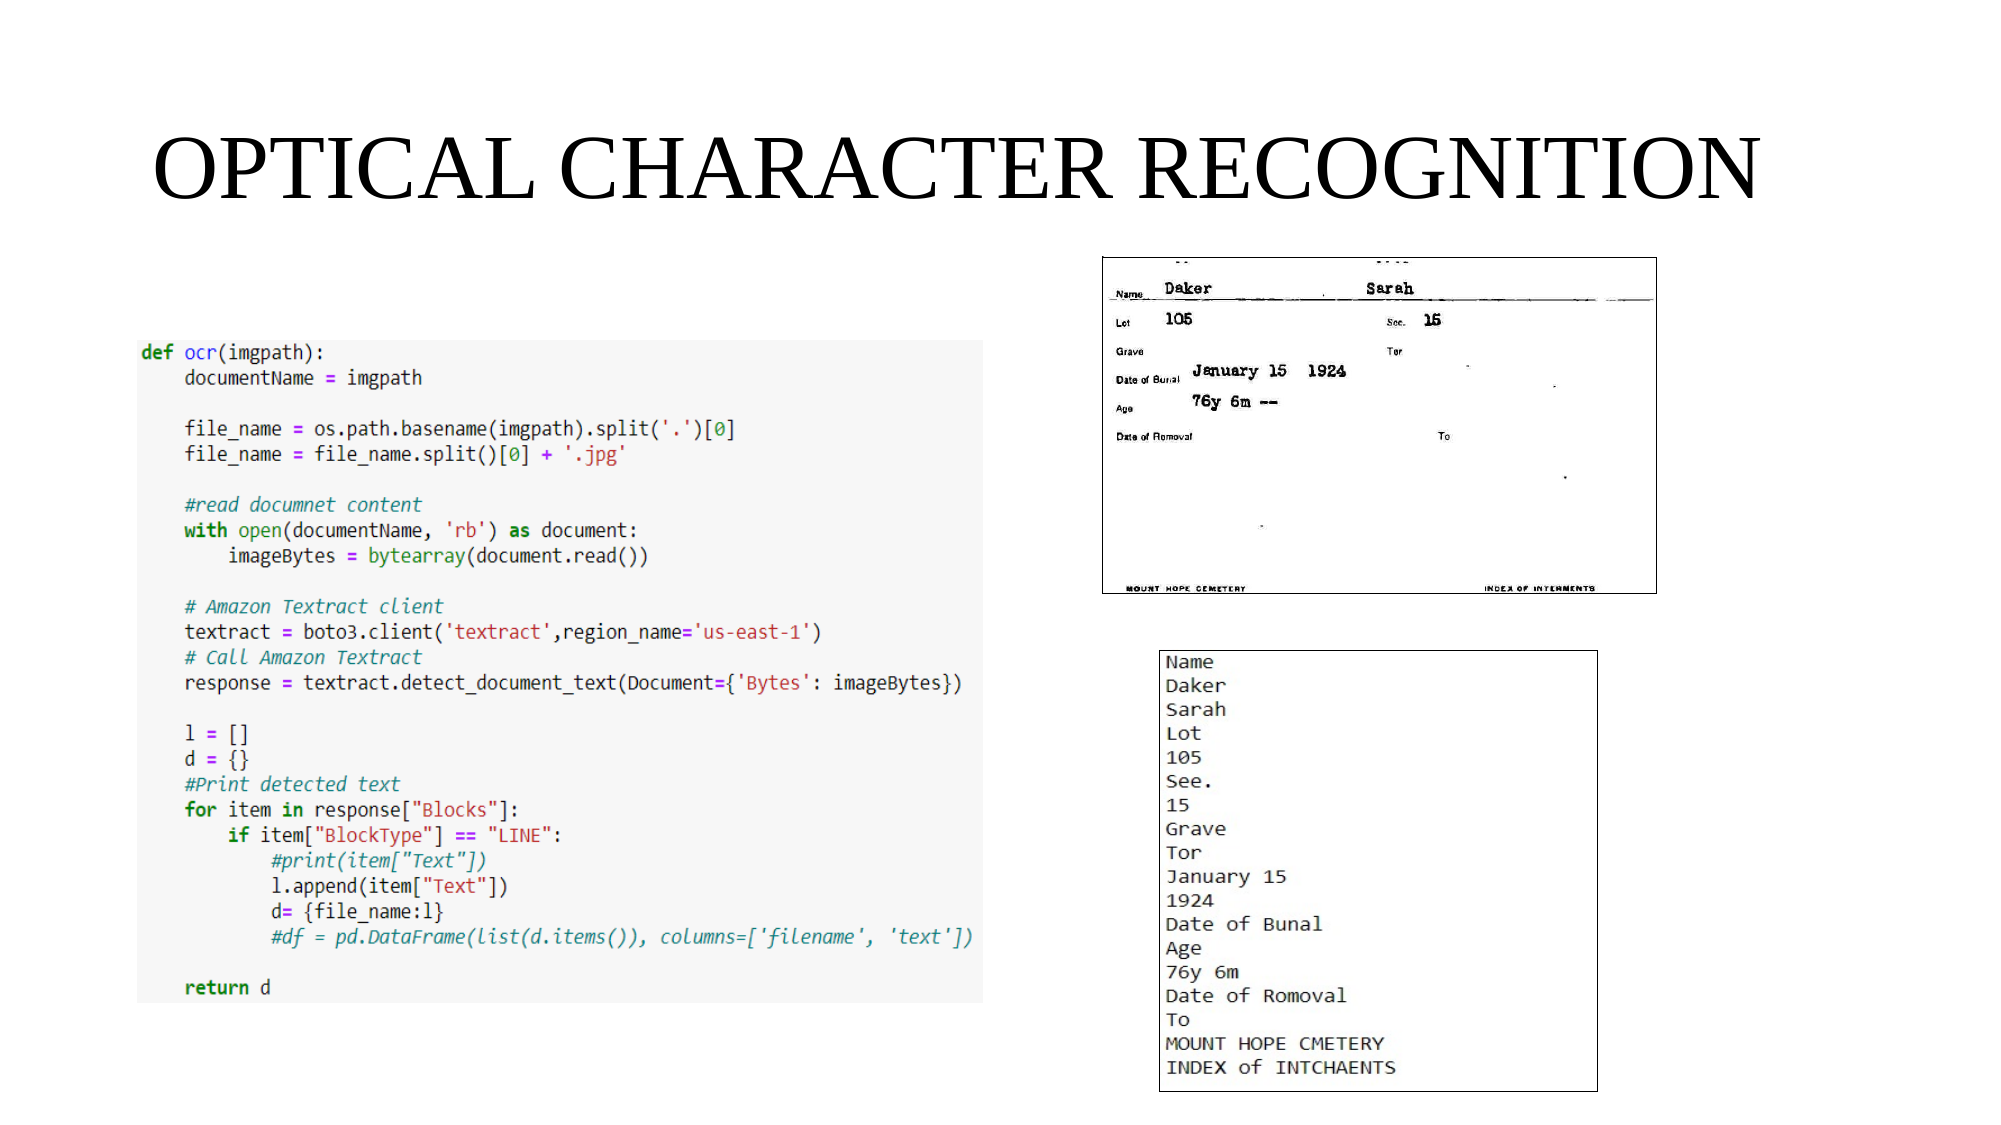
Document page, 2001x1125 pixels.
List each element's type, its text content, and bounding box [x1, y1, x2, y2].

picture [1159, 649, 1598, 1092]
title OPTICAL CHARACTER RECOGNITION [137, 59, 1863, 278]
picture [1102, 256, 1657, 594]
picture [137, 340, 983, 1003]
